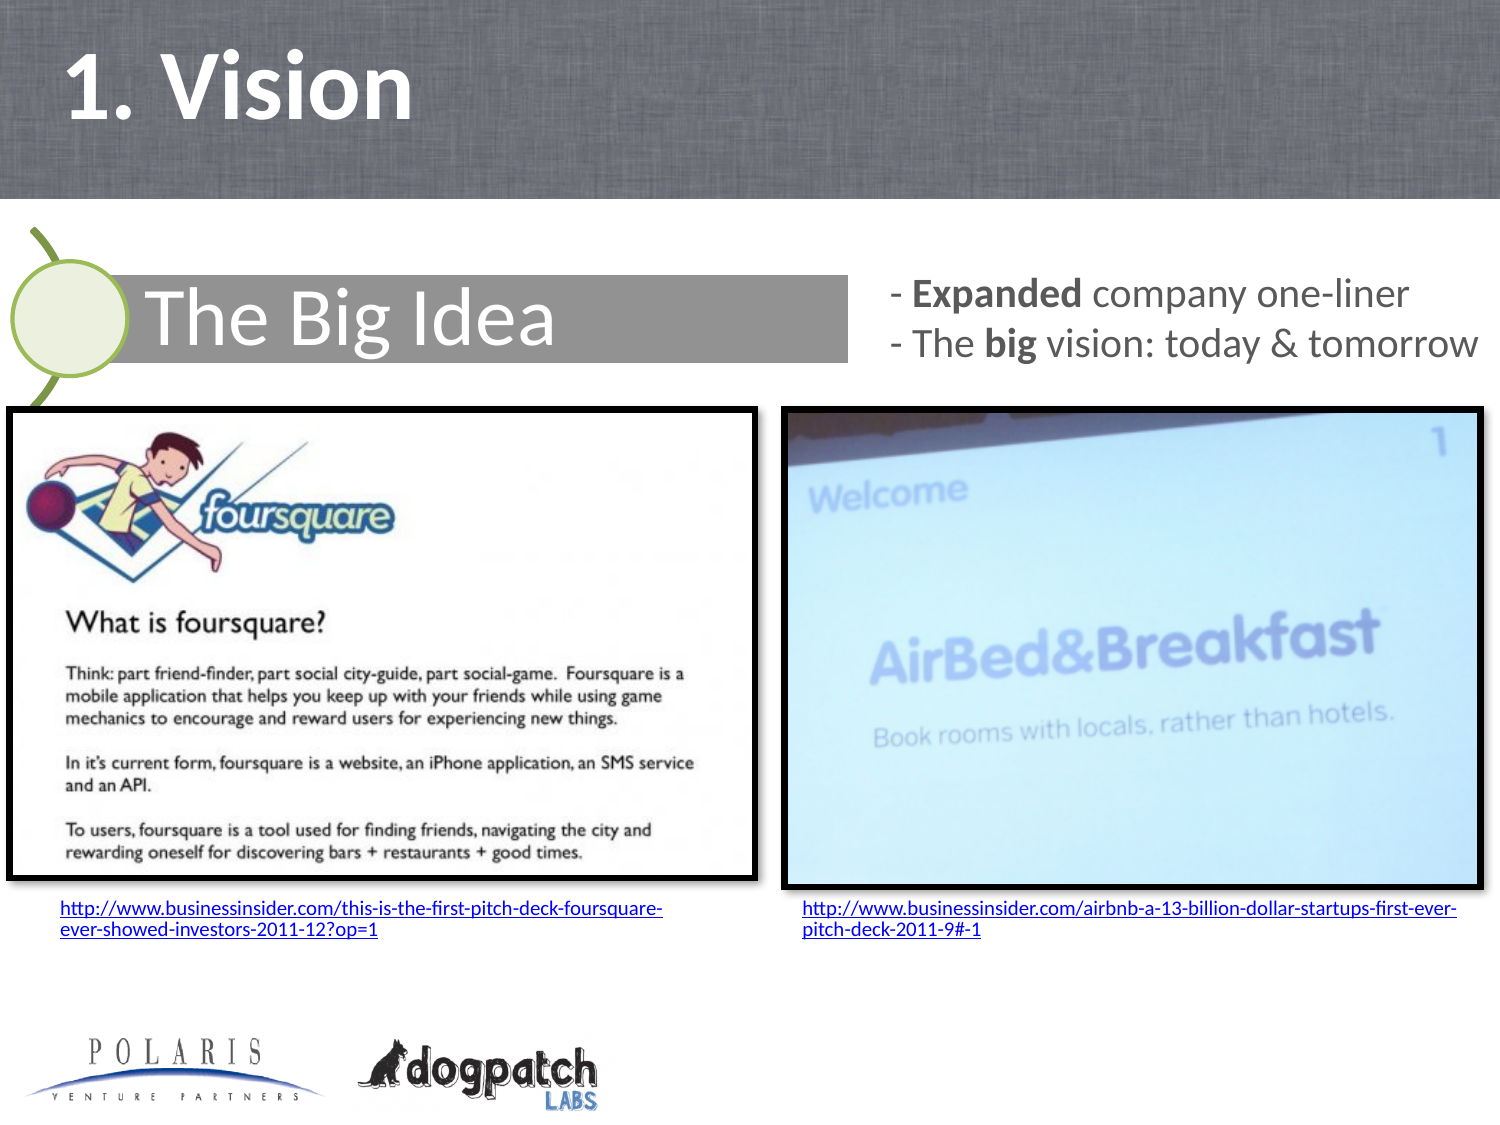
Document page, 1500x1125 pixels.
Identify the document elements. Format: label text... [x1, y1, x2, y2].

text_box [12, 224, 851, 413]
text_box http://www.businessinsider.com/this-is-the-first-pitch-deck-foursquare-ever-showed-investors-2011-12?op=1 [45, 887, 688, 928]
text_box http://www.businessinsider.com/airbnb-a-13-billion-dollar-startups-first-ever-pitch-deck-2011-9#-1 [787, 891, 1472, 928]
picture [24, 1037, 326, 1102]
text_box - Expanded company one-liner - The big vision: today & tomorrow [874, 258, 1500, 374]
picture [787, 412, 1478, 885]
picture [12, 412, 753, 876]
picture [0, 0, 1500, 199]
picture [349, 1032, 617, 1113]
